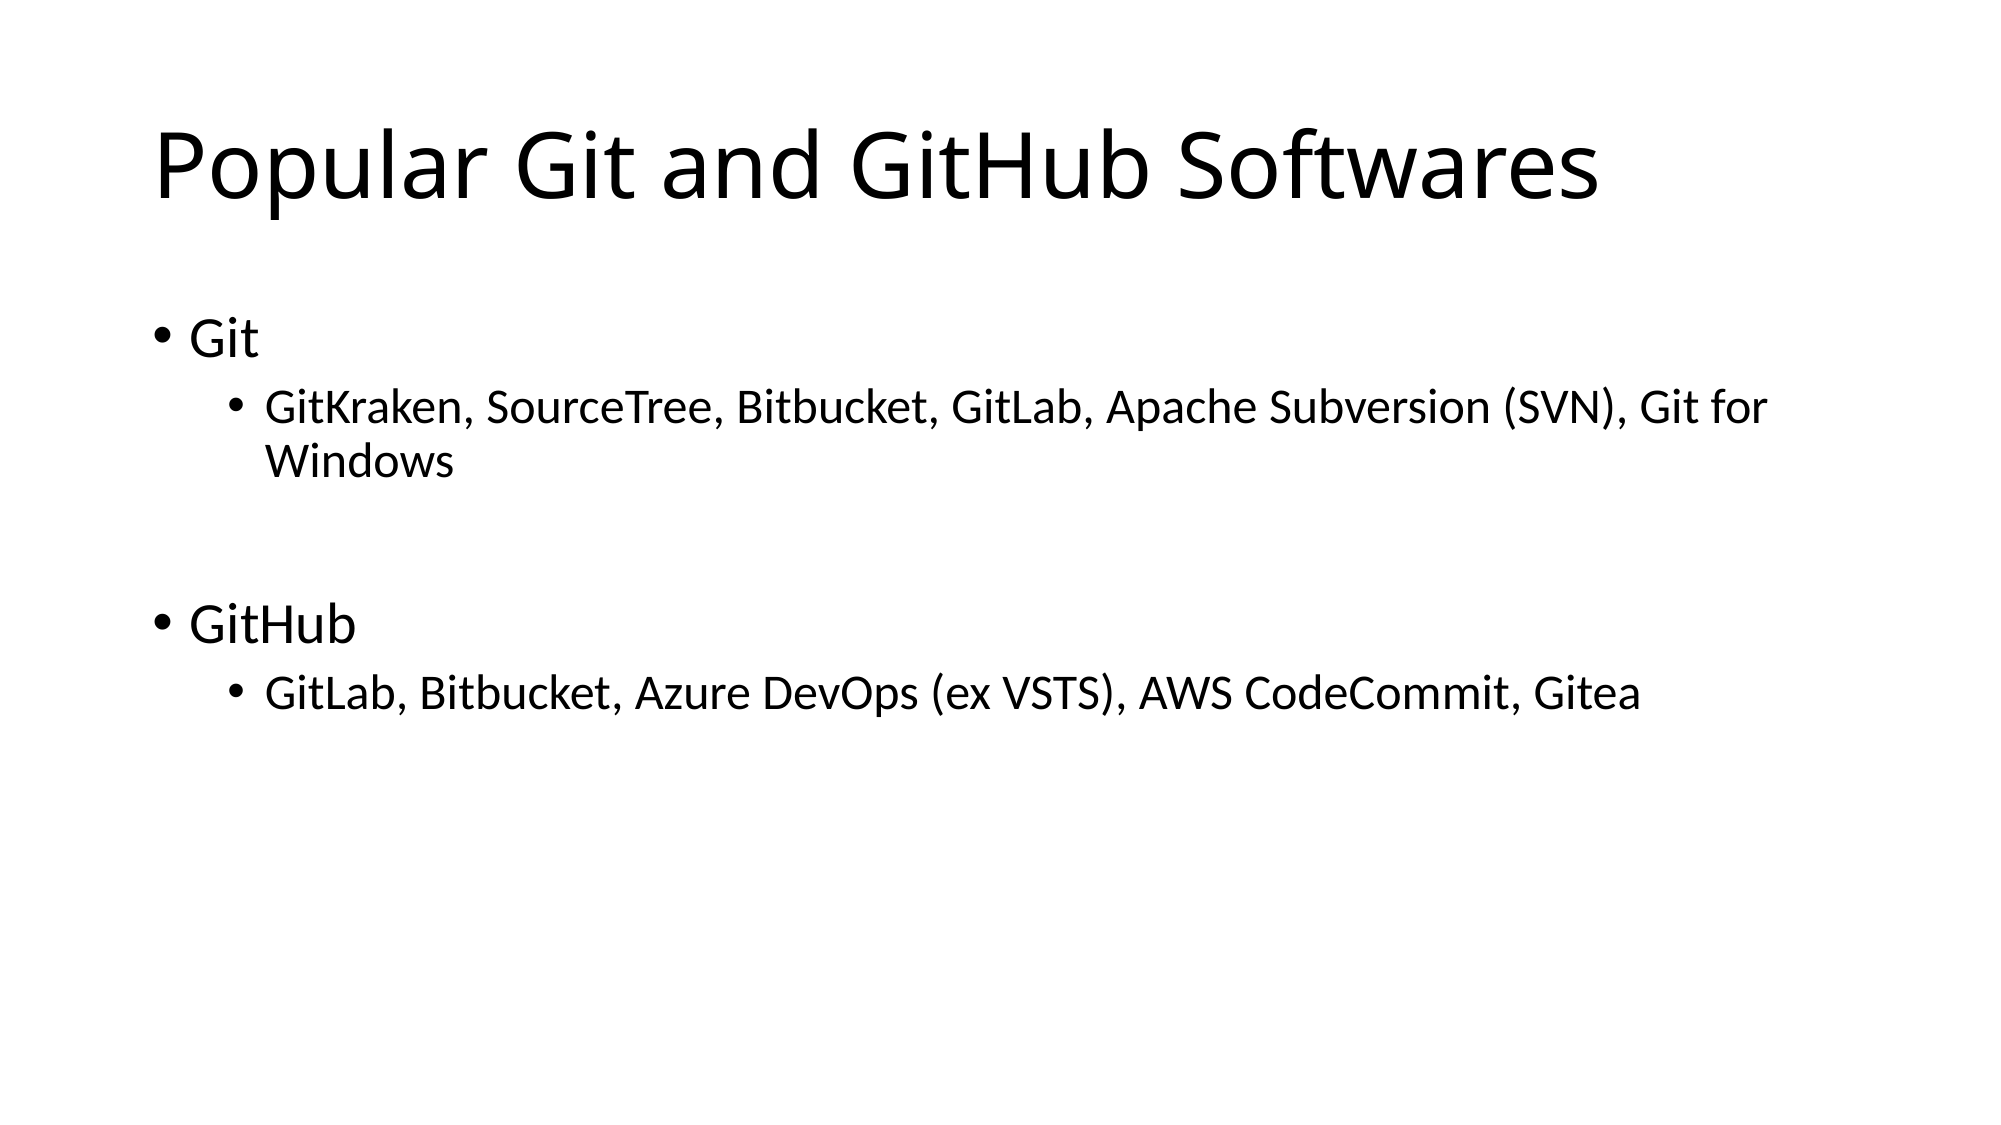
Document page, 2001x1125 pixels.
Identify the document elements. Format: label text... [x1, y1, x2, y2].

title Popular Git and GitHub Softwares [137, 59, 1863, 278]
list Git GitKraken, SourceTree, Bitbucket, GitLab, Apache Subversion (SVN), Git for Windows GitHub GitLab, Bitbucket, Azure DevOps (ex VSTS), AWS CodeCommit, Gitea [137, 299, 1863, 1014]
